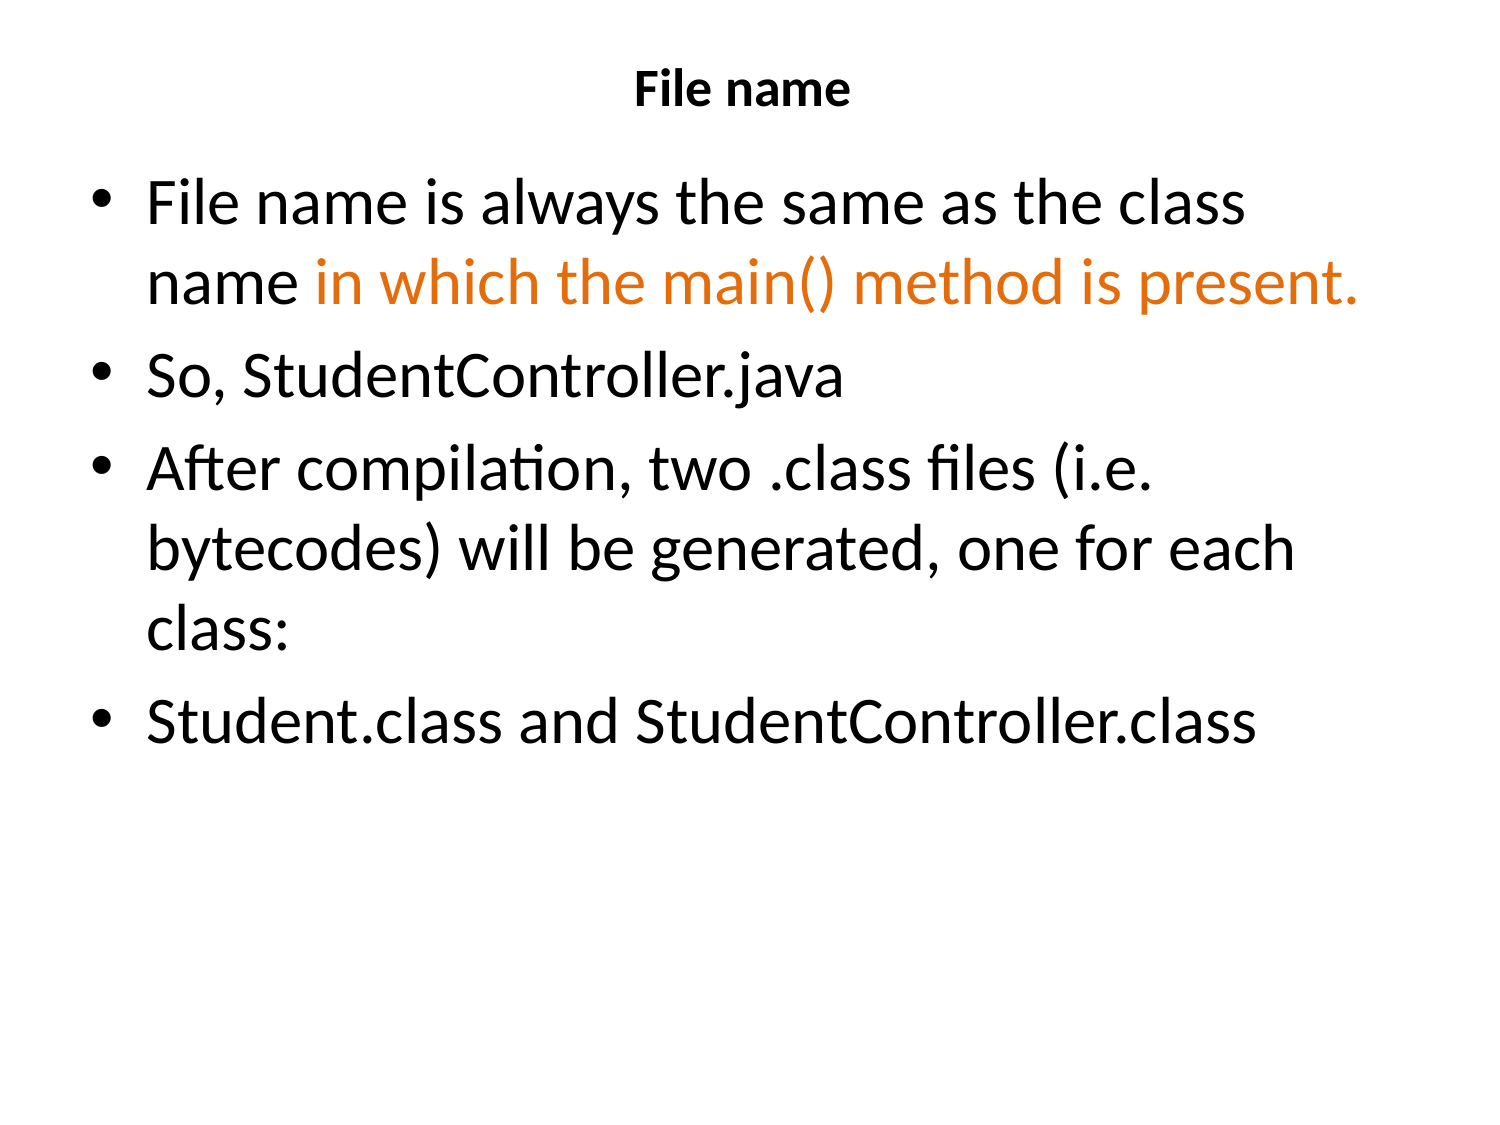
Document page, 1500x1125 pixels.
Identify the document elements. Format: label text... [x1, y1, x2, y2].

title File name [75, 45, 1413, 125]
list File name is always the same as the class name in which the main() method is present. So, StudentController.java After compilation, two .class files (i.e. bytecodes) will be generated, one for each class: Student.class and StudentController.class [75, 149, 1425, 1005]
